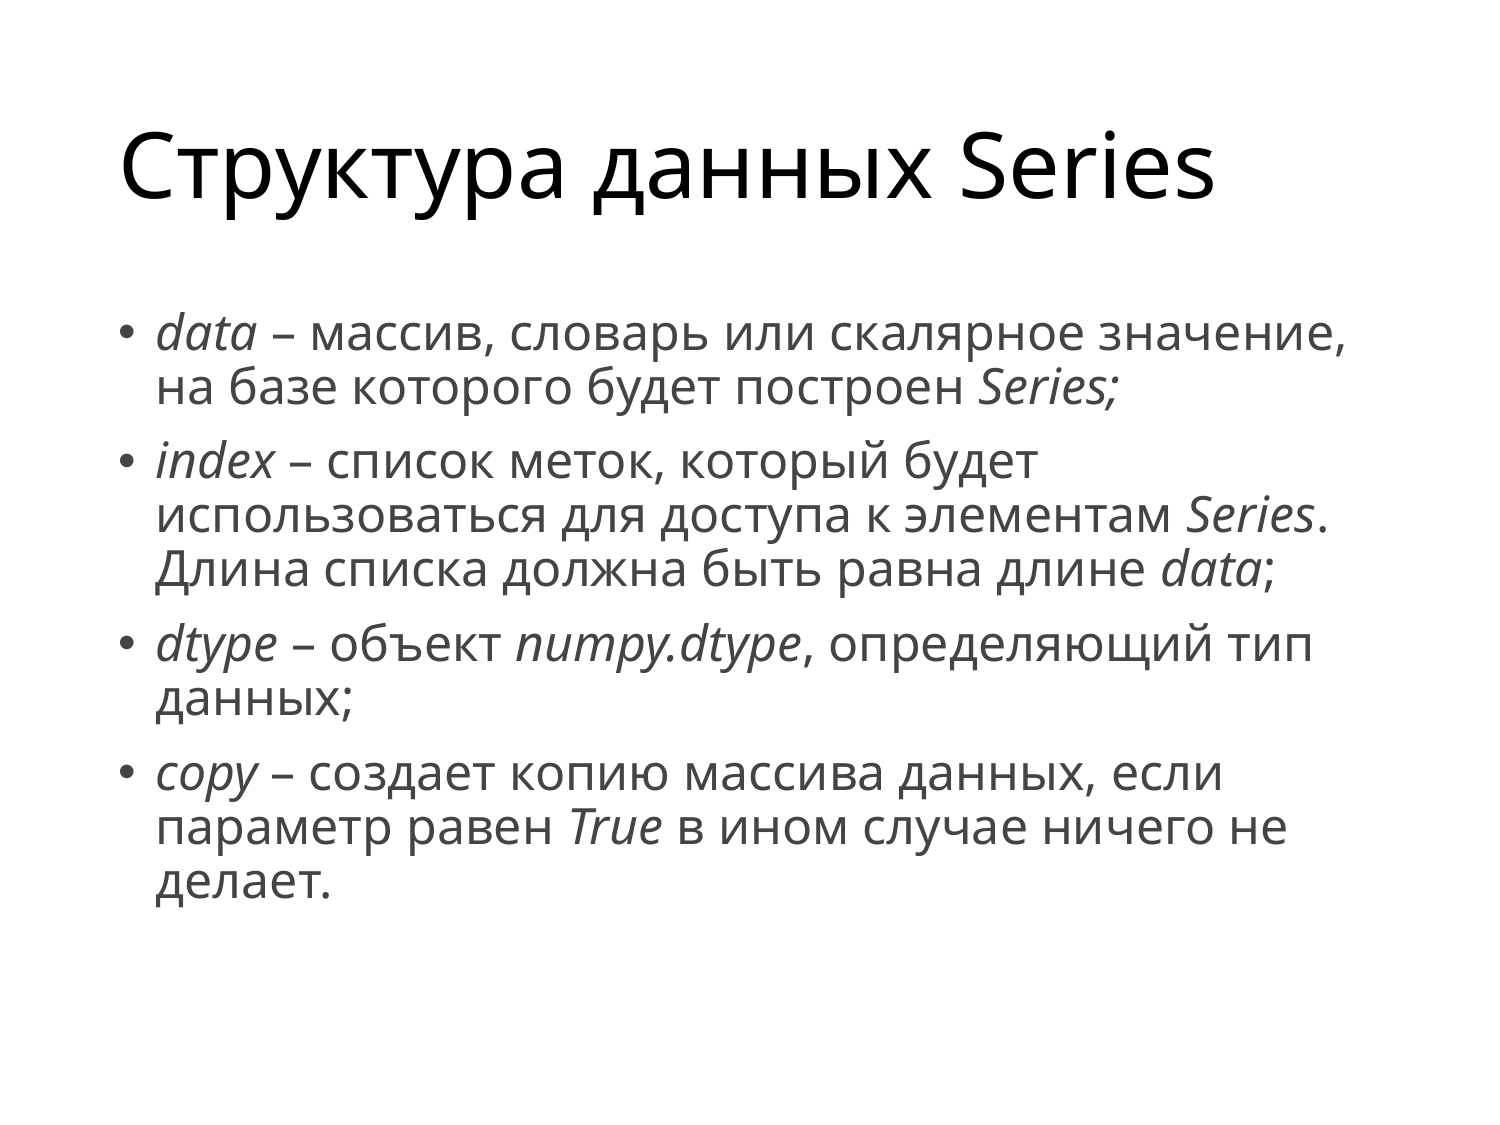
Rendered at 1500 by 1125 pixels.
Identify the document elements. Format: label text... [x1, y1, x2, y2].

title Структура данных Series [103, 59, 1397, 278]
list data – массив, словарь или скалярное значение, на базе которого будет построен Series; index – список меток, который будет использоваться для доступа к элементам Series. Длина списка должна быть равна длине data; dtype – объект numpy.dtype, определяющий тип данных; copy – создает копию массива данных, если параметр равен True в ином случае ничего не делает. [103, 299, 1397, 1014]
